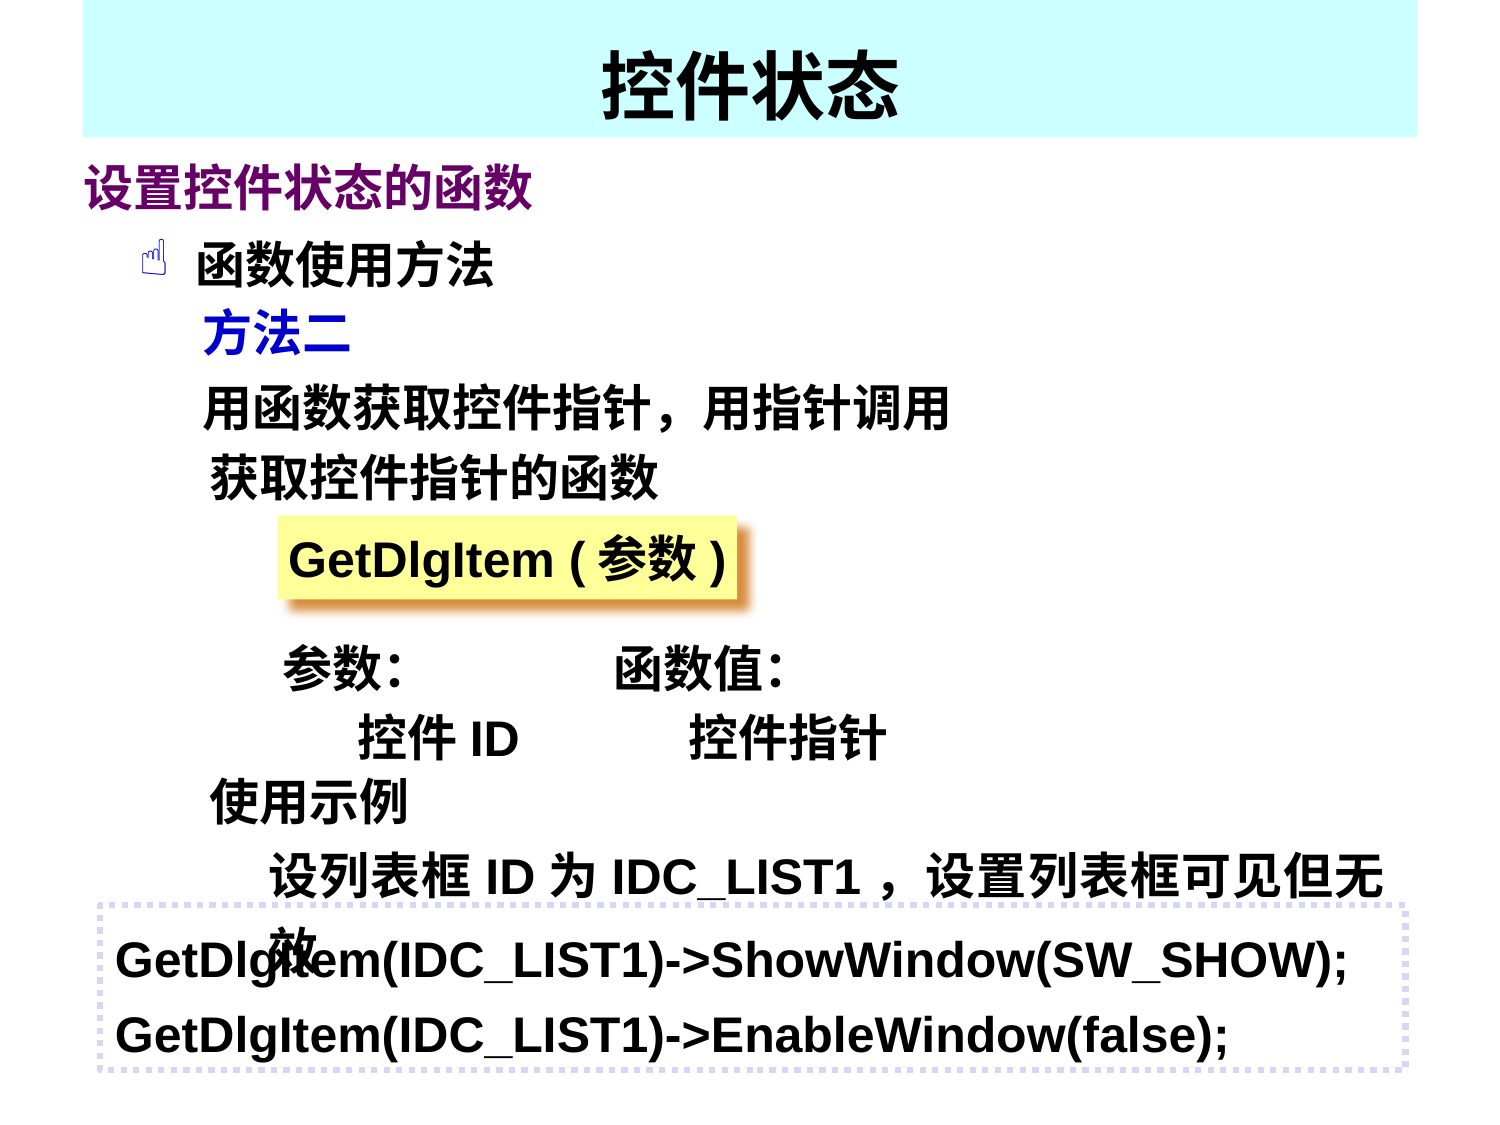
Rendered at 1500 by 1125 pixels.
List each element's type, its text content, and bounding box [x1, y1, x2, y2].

text_box 函数值： 控件指针 [555, 621, 1093, 774]
text_box 函数使用方法 [123, 196, 939, 301]
text_box 设列表框ID为IDC_LIST1，设置列表框可见但无效 [253, 822, 1400, 905]
text_box 设置控件状态的函数 [68, 148, 774, 224]
text_box 使用示例 [194, 763, 929, 838]
text_box 参数： 控件ID [224, 621, 555, 763]
text_box GetDlgItem (参数) [277, 515, 738, 600]
title 控件状态 [82, 0, 1418, 138]
text_box 获取控件指针的函数 [194, 439, 929, 515]
text_box 方法二 用函数获取控件指针，用指针调用 [187, 278, 1192, 444]
text_box GetDlgItem(IDC_LIST1)->ShowWindow(SW_SHOW); GetDlgItem(IDC_LIST1)->EnableWindow(false); [100, 905, 1406, 1070]
